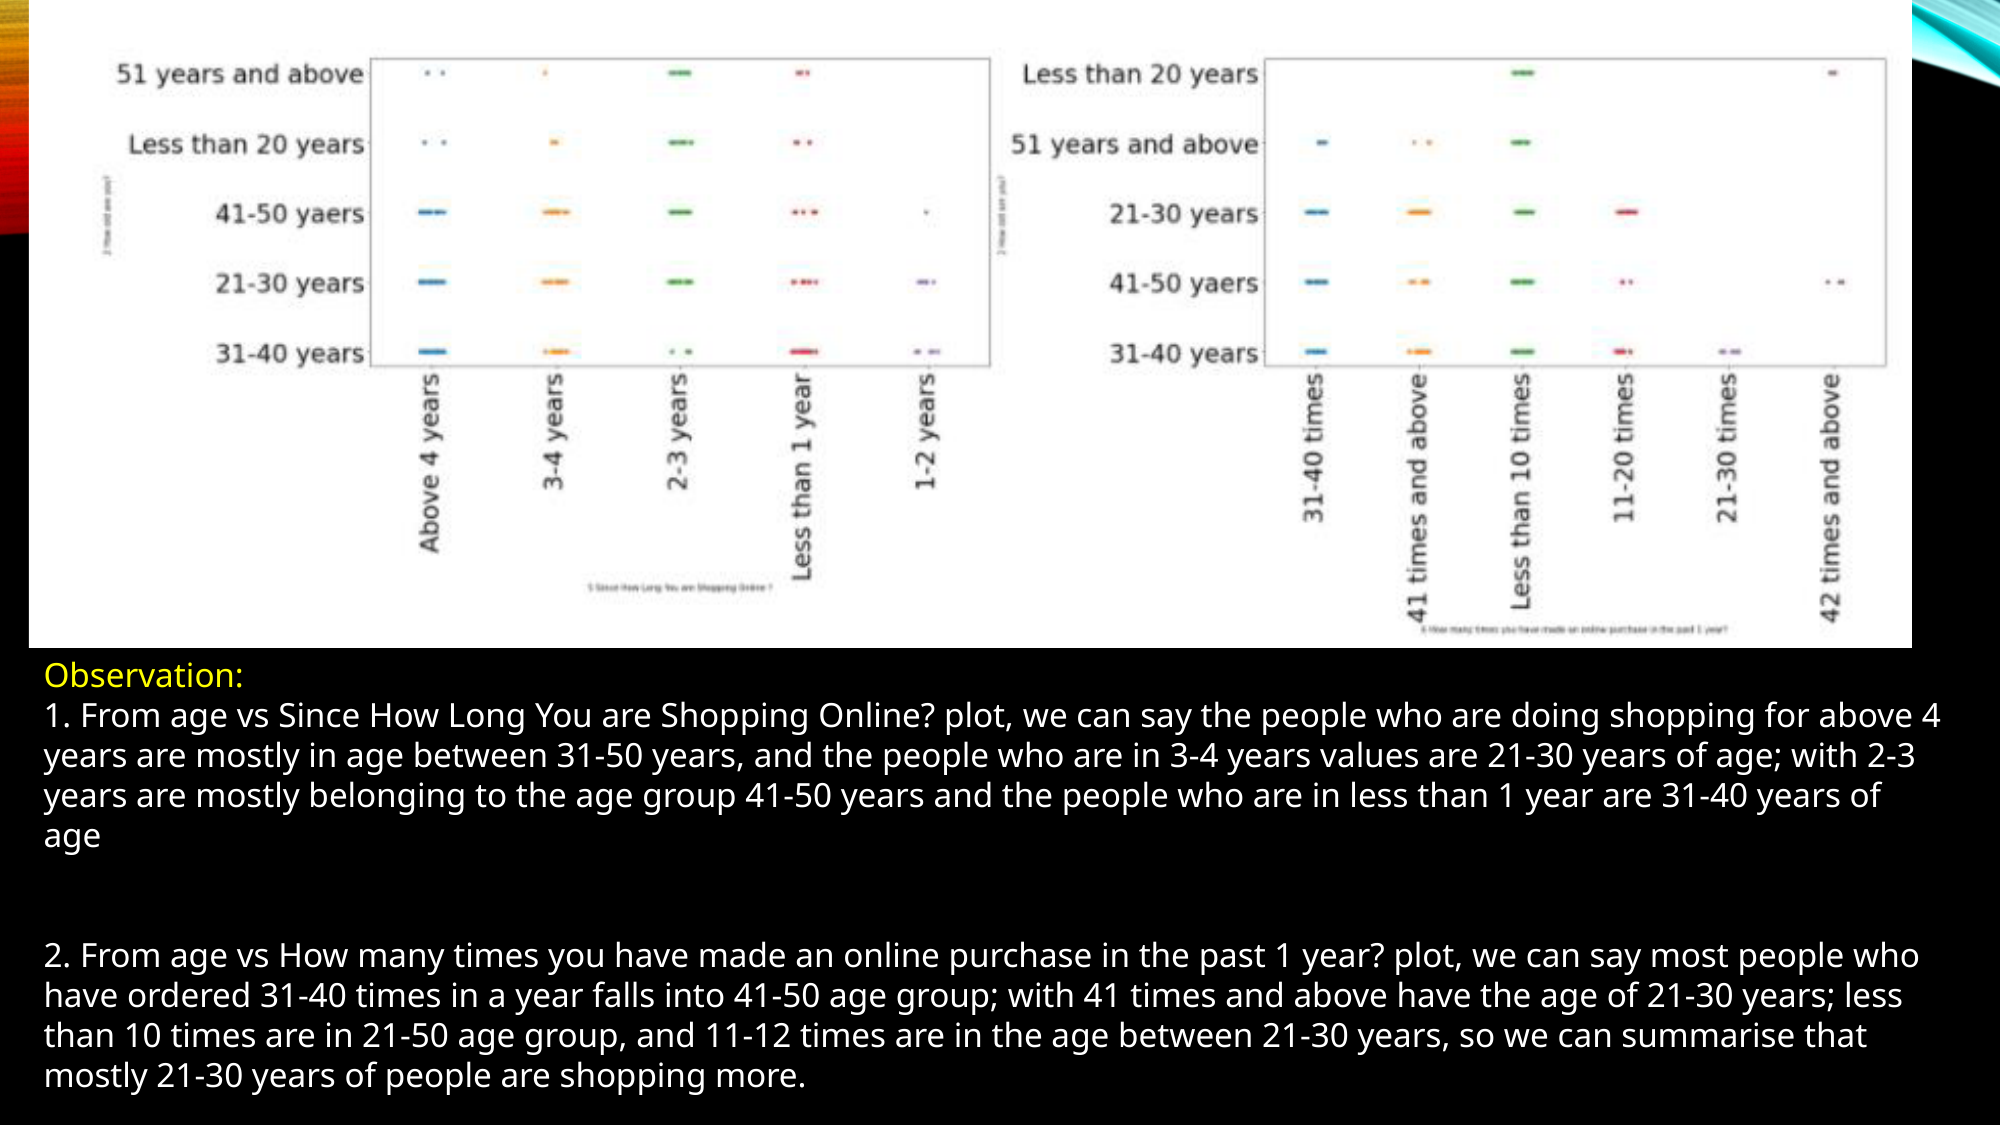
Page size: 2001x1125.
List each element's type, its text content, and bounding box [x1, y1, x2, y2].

picture [0, 0, 2000, 648]
text_box Observation: 1. From age vs Since How Long You are Shopping Online? plot, we can say the people who are doing shopping for above 4 years are mostly in age between 31-50 years, and the people who are in 3-4 years values are 21-30 years of age; with 2-3 years are mostly belonging to the age group 41-50 years and the people who are in less than 1 year are 31-40 years of age 2. From age vs How many times you have made an online purchase in the past 1 year? plot, we can say most people who have ordered 31-40 times in a year falls into 41-50 age group; with 41 times and above have the age of 21-30 years; less than 10 times are in 21-50 age group, and 11-12 times are in the age between 21-30 years, so we can summarise that mostly 21-30 years of people are shopping more. [28, 647, 1962, 1102]
